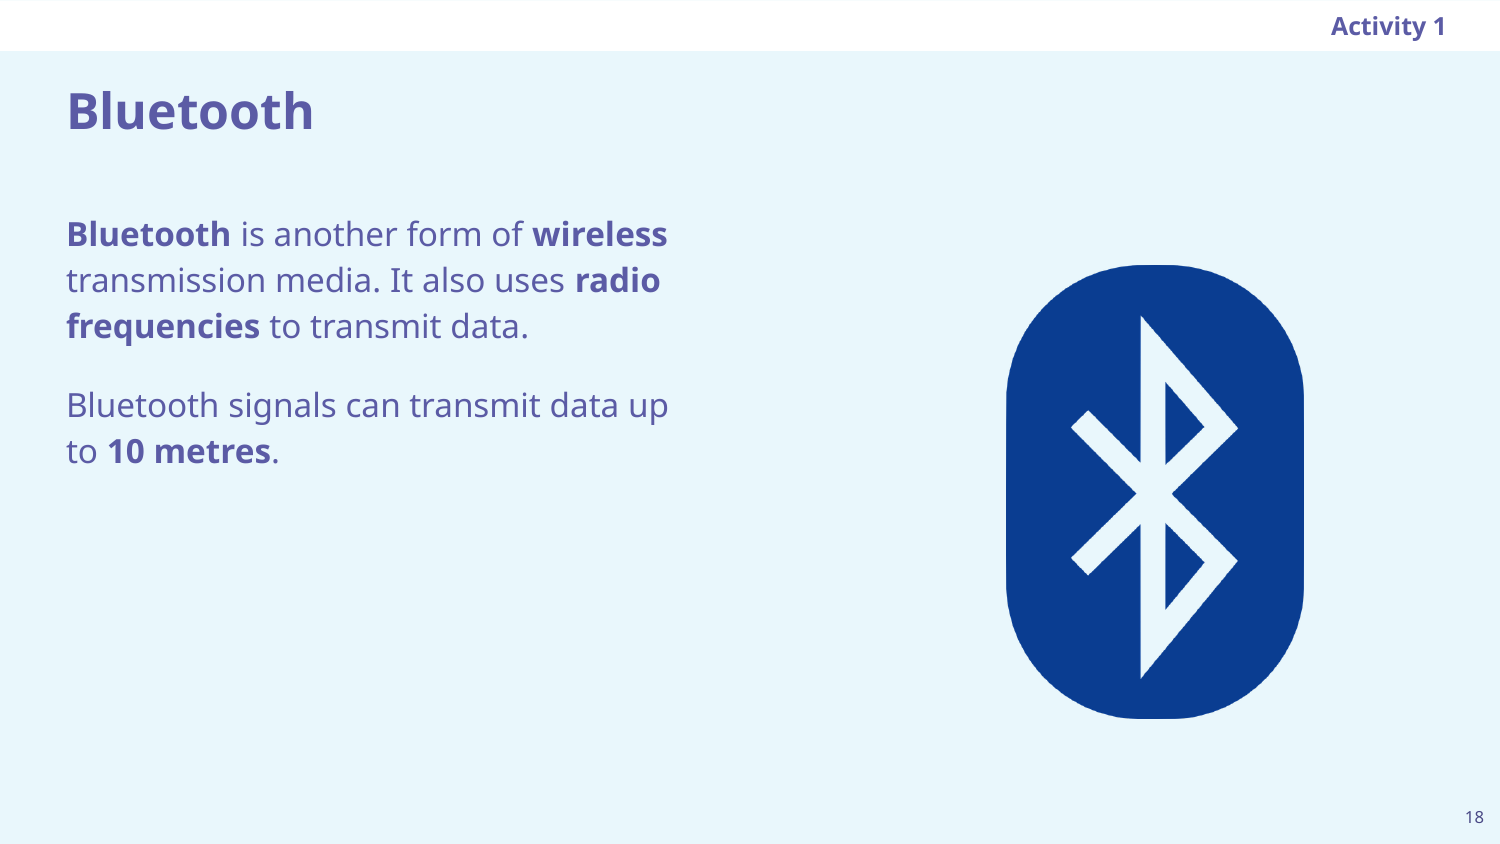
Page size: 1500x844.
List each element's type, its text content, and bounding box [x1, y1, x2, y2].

picture [1006, 265, 1304, 719]
title Bluetooth [51, 52, 1449, 167]
slide_number ‹#› [1448, 792, 1500, 844]
subtitle Activity 1 [862, 0, 1448, 52]
list Bluetooth is another form of wireless transmission media. It also uses radio frequencies to transmit data. Bluetooth signals can transmit data up to 10 metres. [51, 191, 723, 793]
